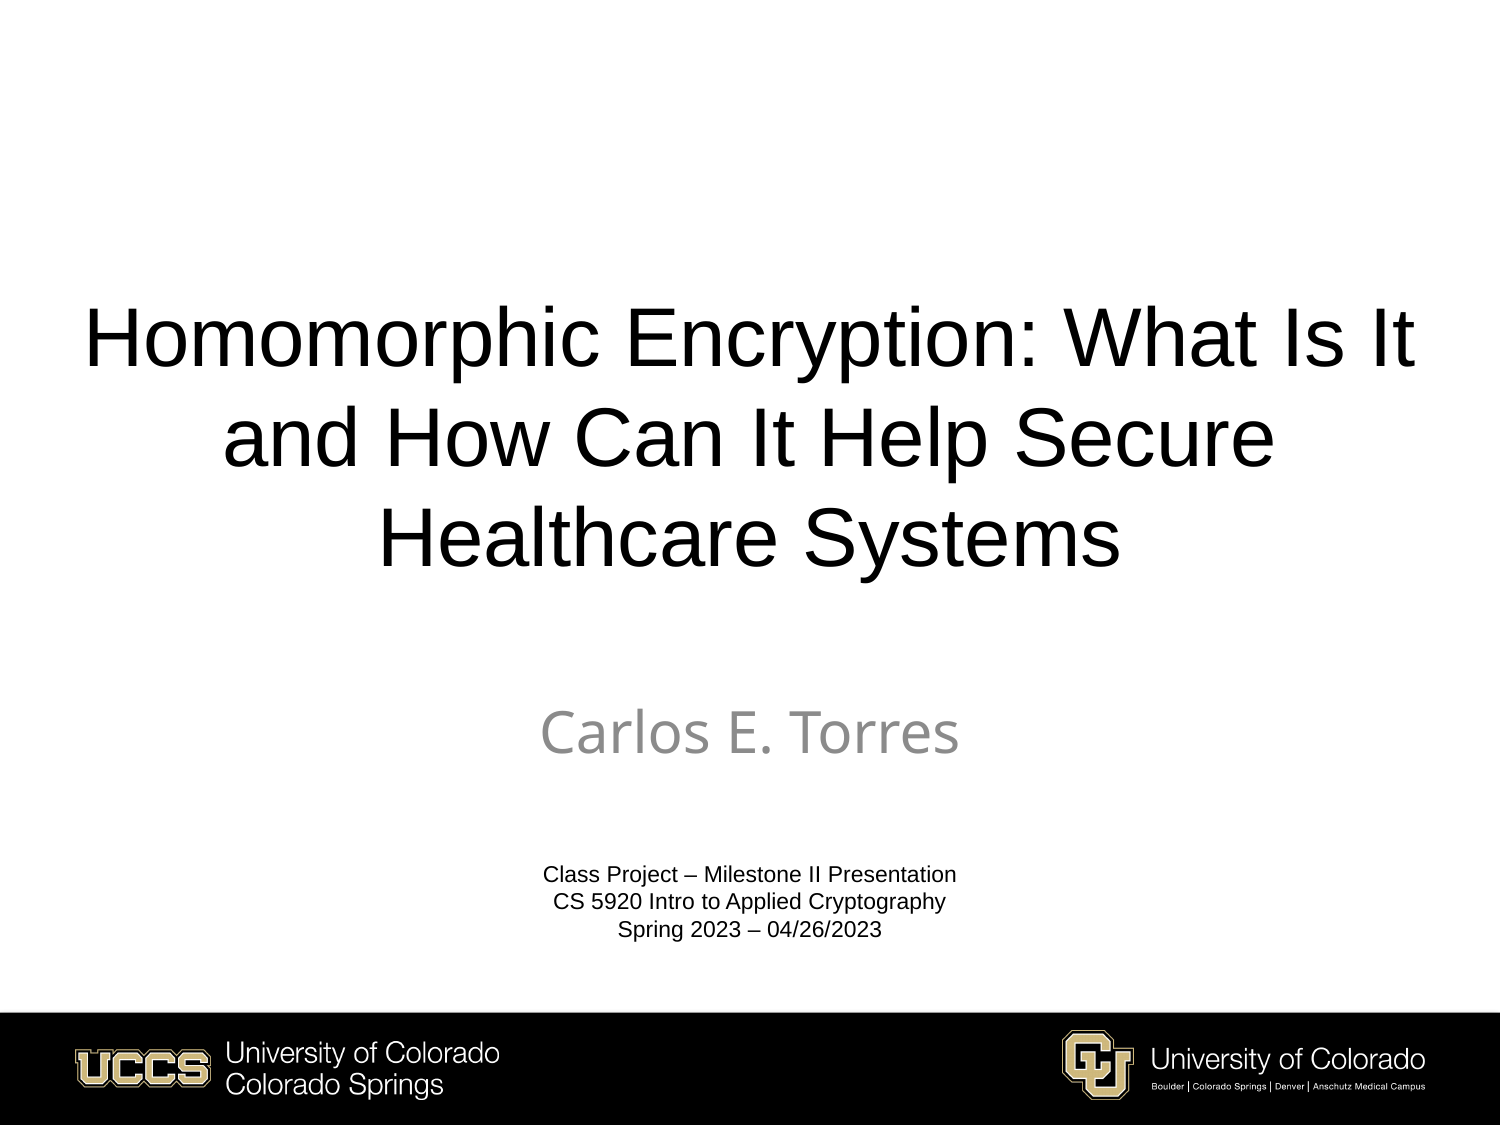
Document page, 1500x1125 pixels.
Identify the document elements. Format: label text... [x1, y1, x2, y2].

picture [1062, 1030, 1425, 1100]
subtitle Carlos E. Torres [225, 687, 1275, 775]
title Homomorphic Encryption: What Is It and How Can It Help Secure Healthcare Systems [62, 275, 1438, 591]
text_box Class Project – Milestone II Presentation CS 5920 Intro to Applied Cryptography Spring 2023 – 04/26/2023 [527, 852, 972, 950]
picture [75, 1041, 499, 1100]
